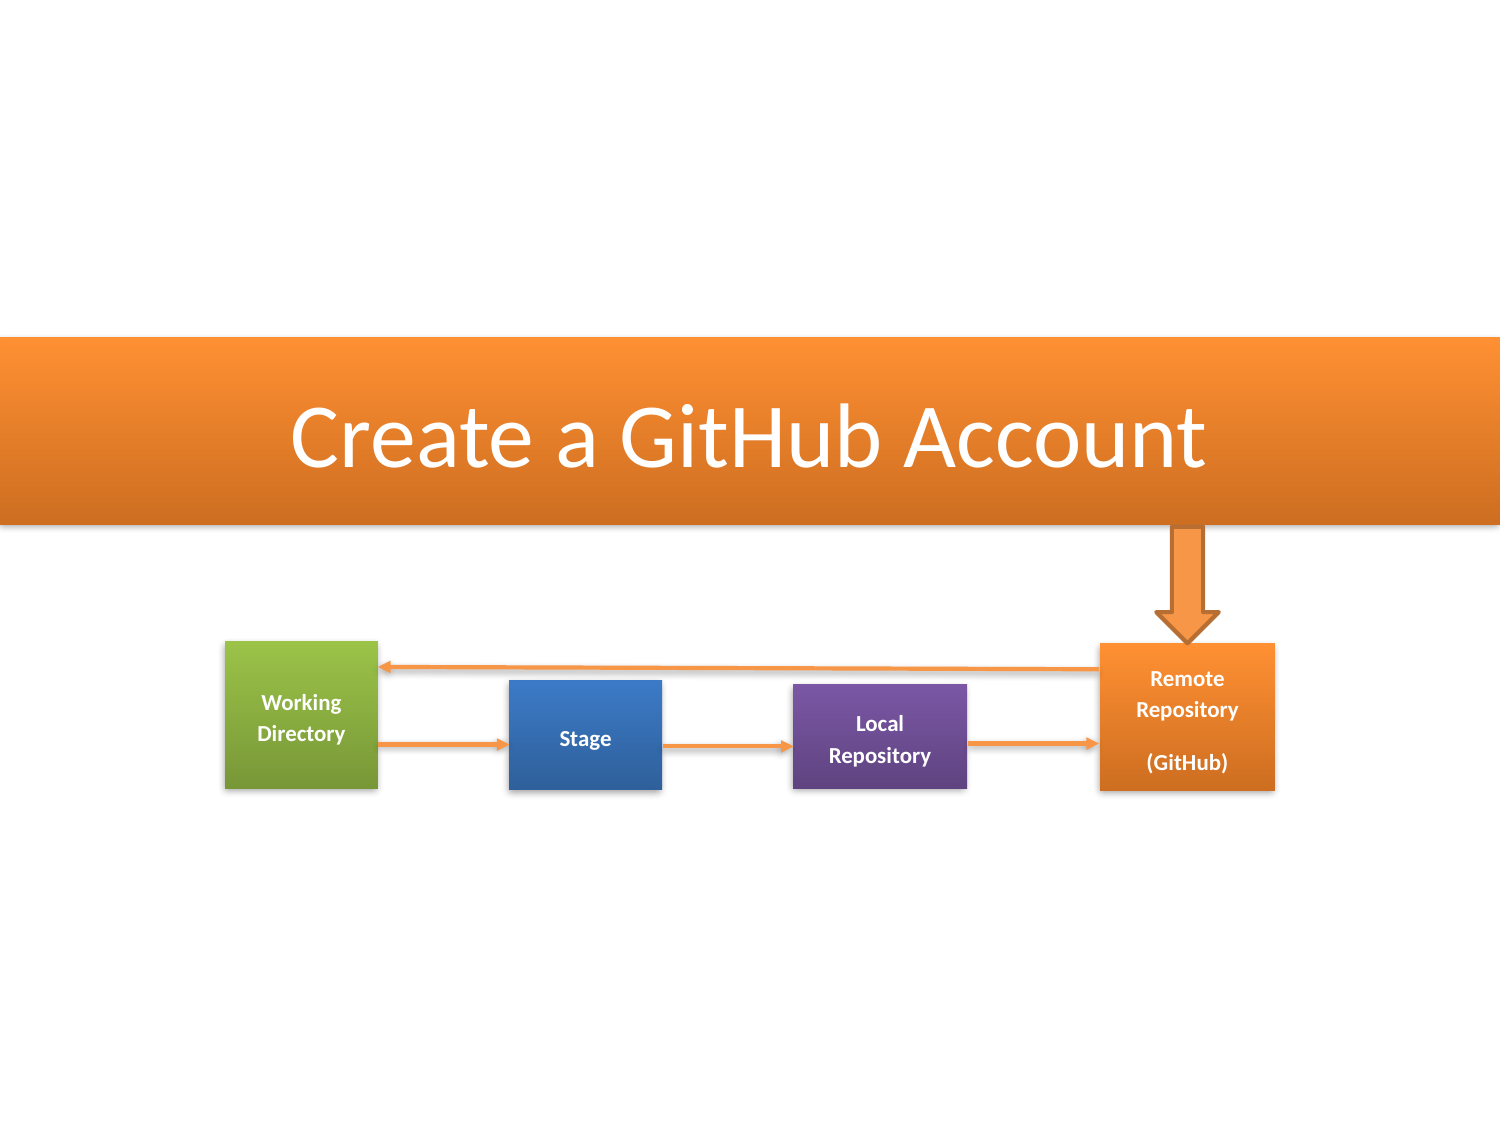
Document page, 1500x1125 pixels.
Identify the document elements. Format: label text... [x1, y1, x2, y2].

text_box [1154, 524, 1221, 639]
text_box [224, 641, 1276, 791]
title Create a GitHub Account [0, 337, 1500, 525]
